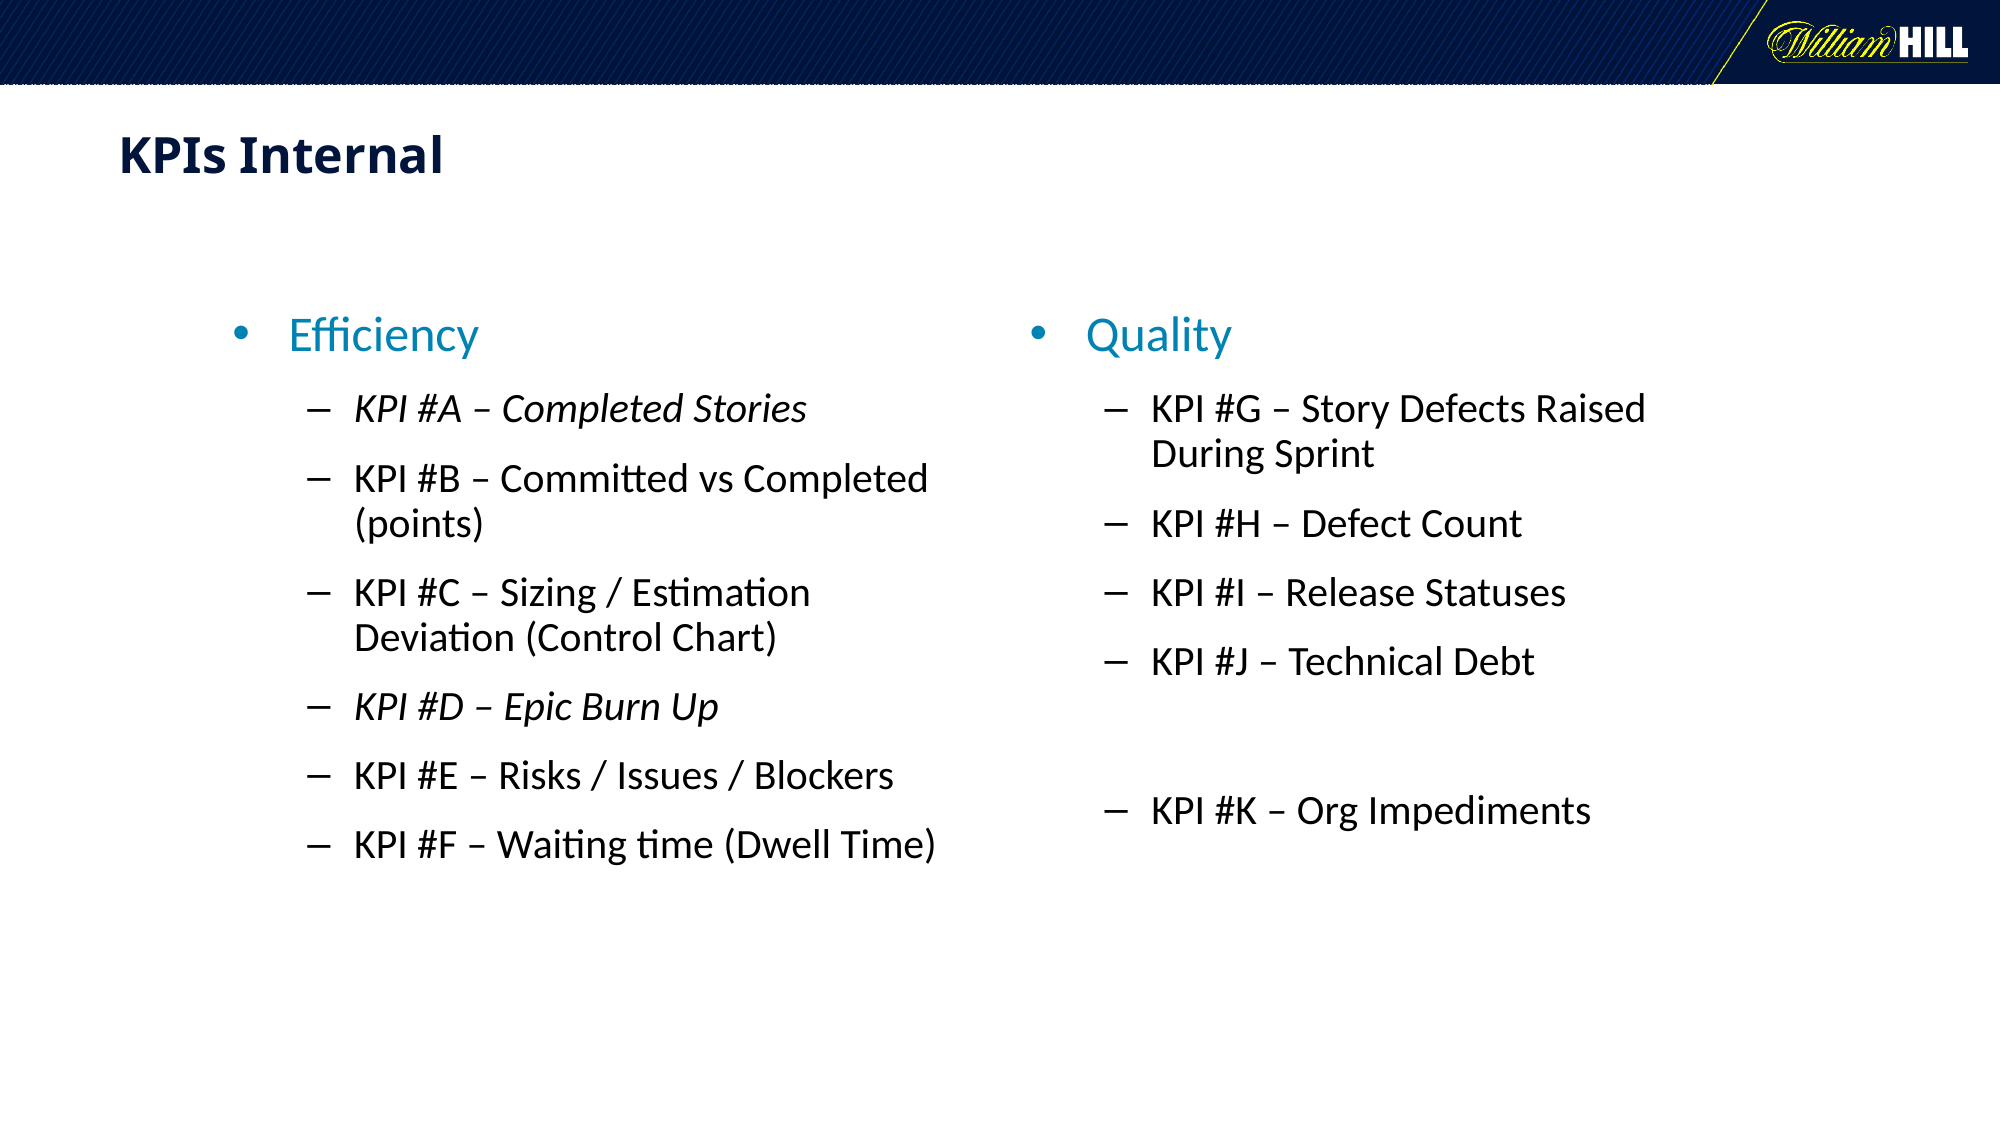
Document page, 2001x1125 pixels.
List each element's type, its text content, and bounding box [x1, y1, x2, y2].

list Quality KPI #G – Story Defects Raised During Sprint KPI #H – Defect Count KPI #I – Release Statuses KPI #J – Technical Debt KPI #K – Org Impediments [1029, 308, 1768, 1012]
list Efficiency KPI #A – Completed Stories KPI #B – Committed vs Completed (points) KPI #C – Sizing / Estimation Deviation (Control Chart) KPI #D – Epic Burn Up KPI #E – Risks / Issues / Blockers KPI #F – Waiting time (Dwell Time) [232, 308, 971, 1012]
picture [0, 0, 1968, 85]
title KPIs Internal [118, 129, 1768, 278]
